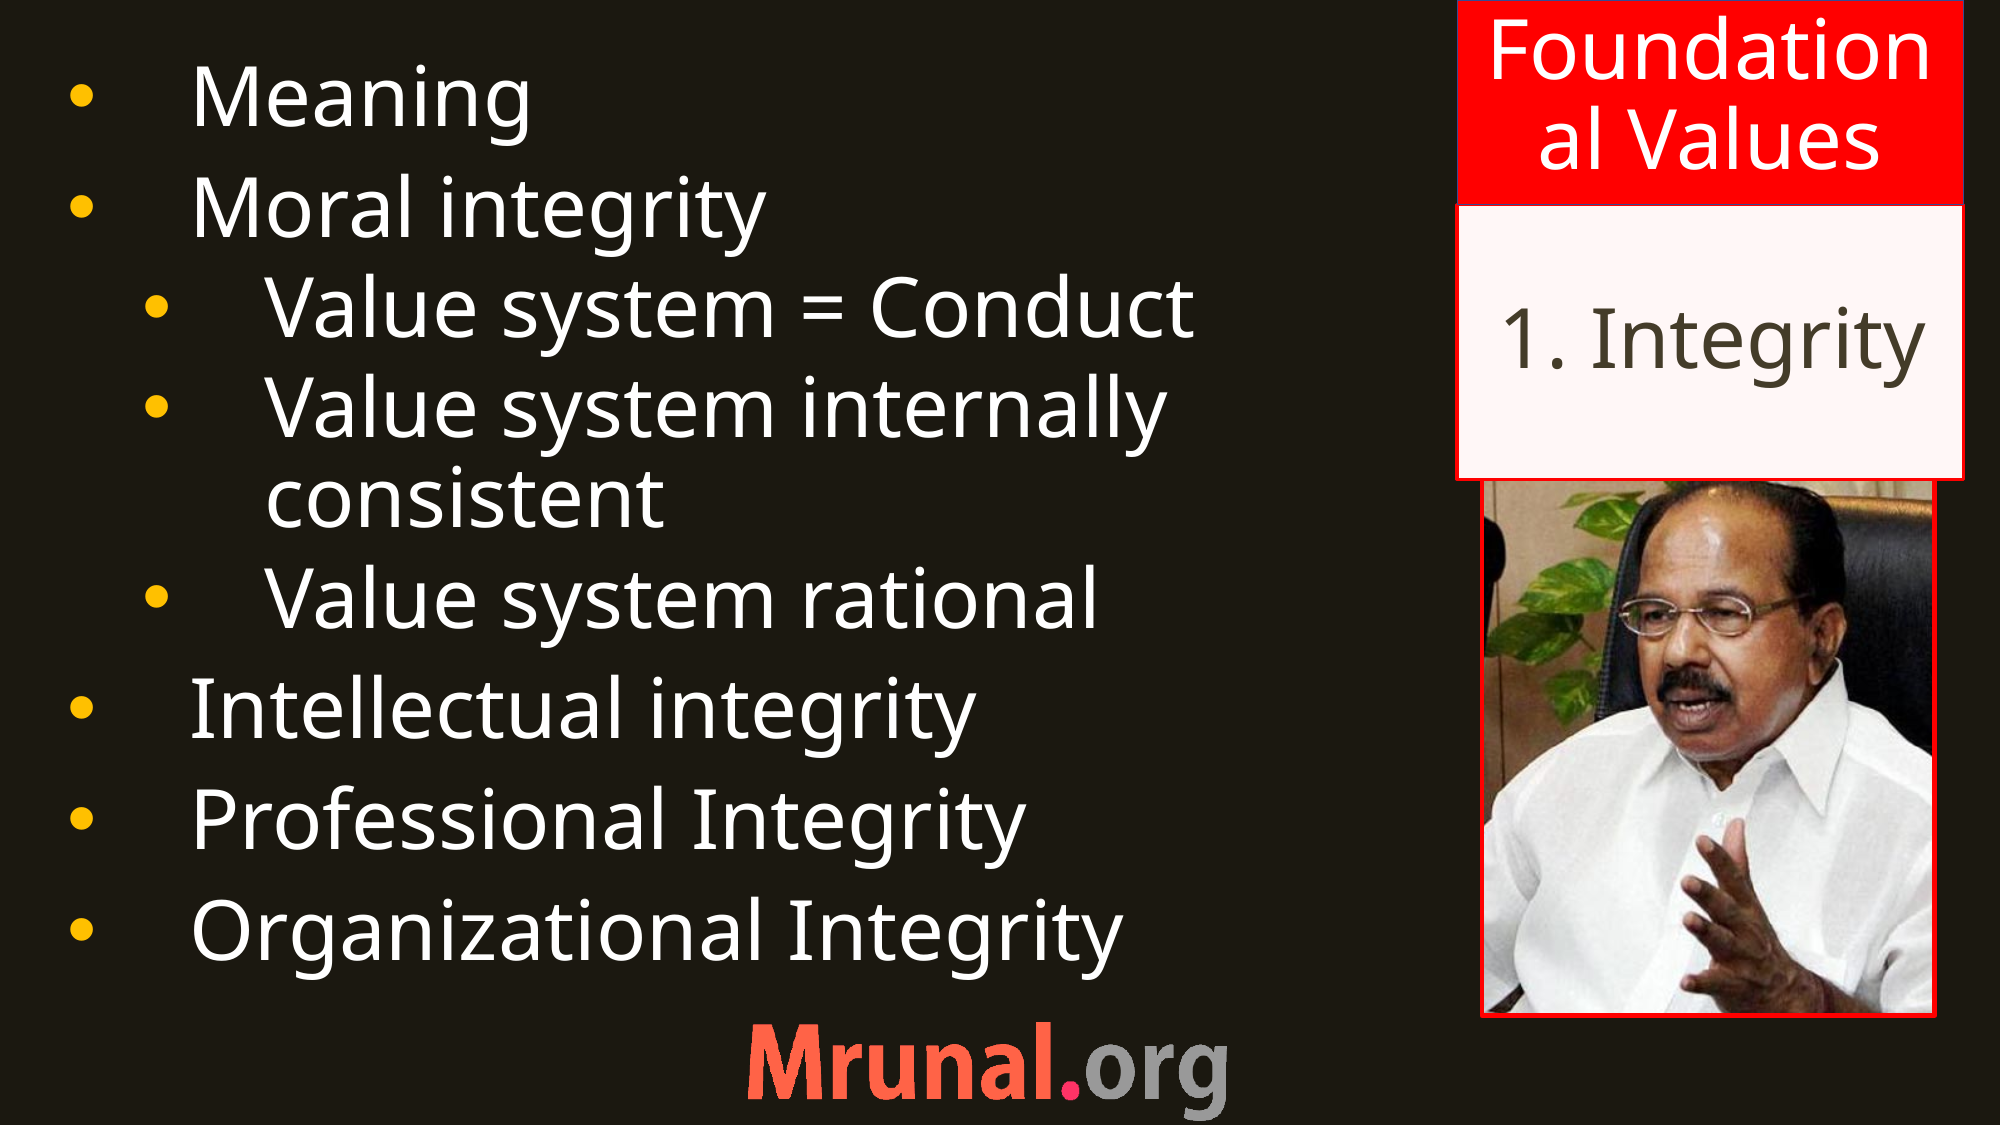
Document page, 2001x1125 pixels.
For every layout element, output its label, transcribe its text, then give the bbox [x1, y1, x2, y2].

title 1. Integrity [1455, 203, 1965, 481]
list Meaning Moral integrity Value system = Conduct Value system internally consistent Value system rational Intellectual integrity Professional Integrity Organizational Integrity [52, 47, 1447, 1014]
picture [741, 1014, 1230, 1125]
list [1483, 478, 1933, 1014]
list Foundational Values [1457, 0, 1964, 205]
